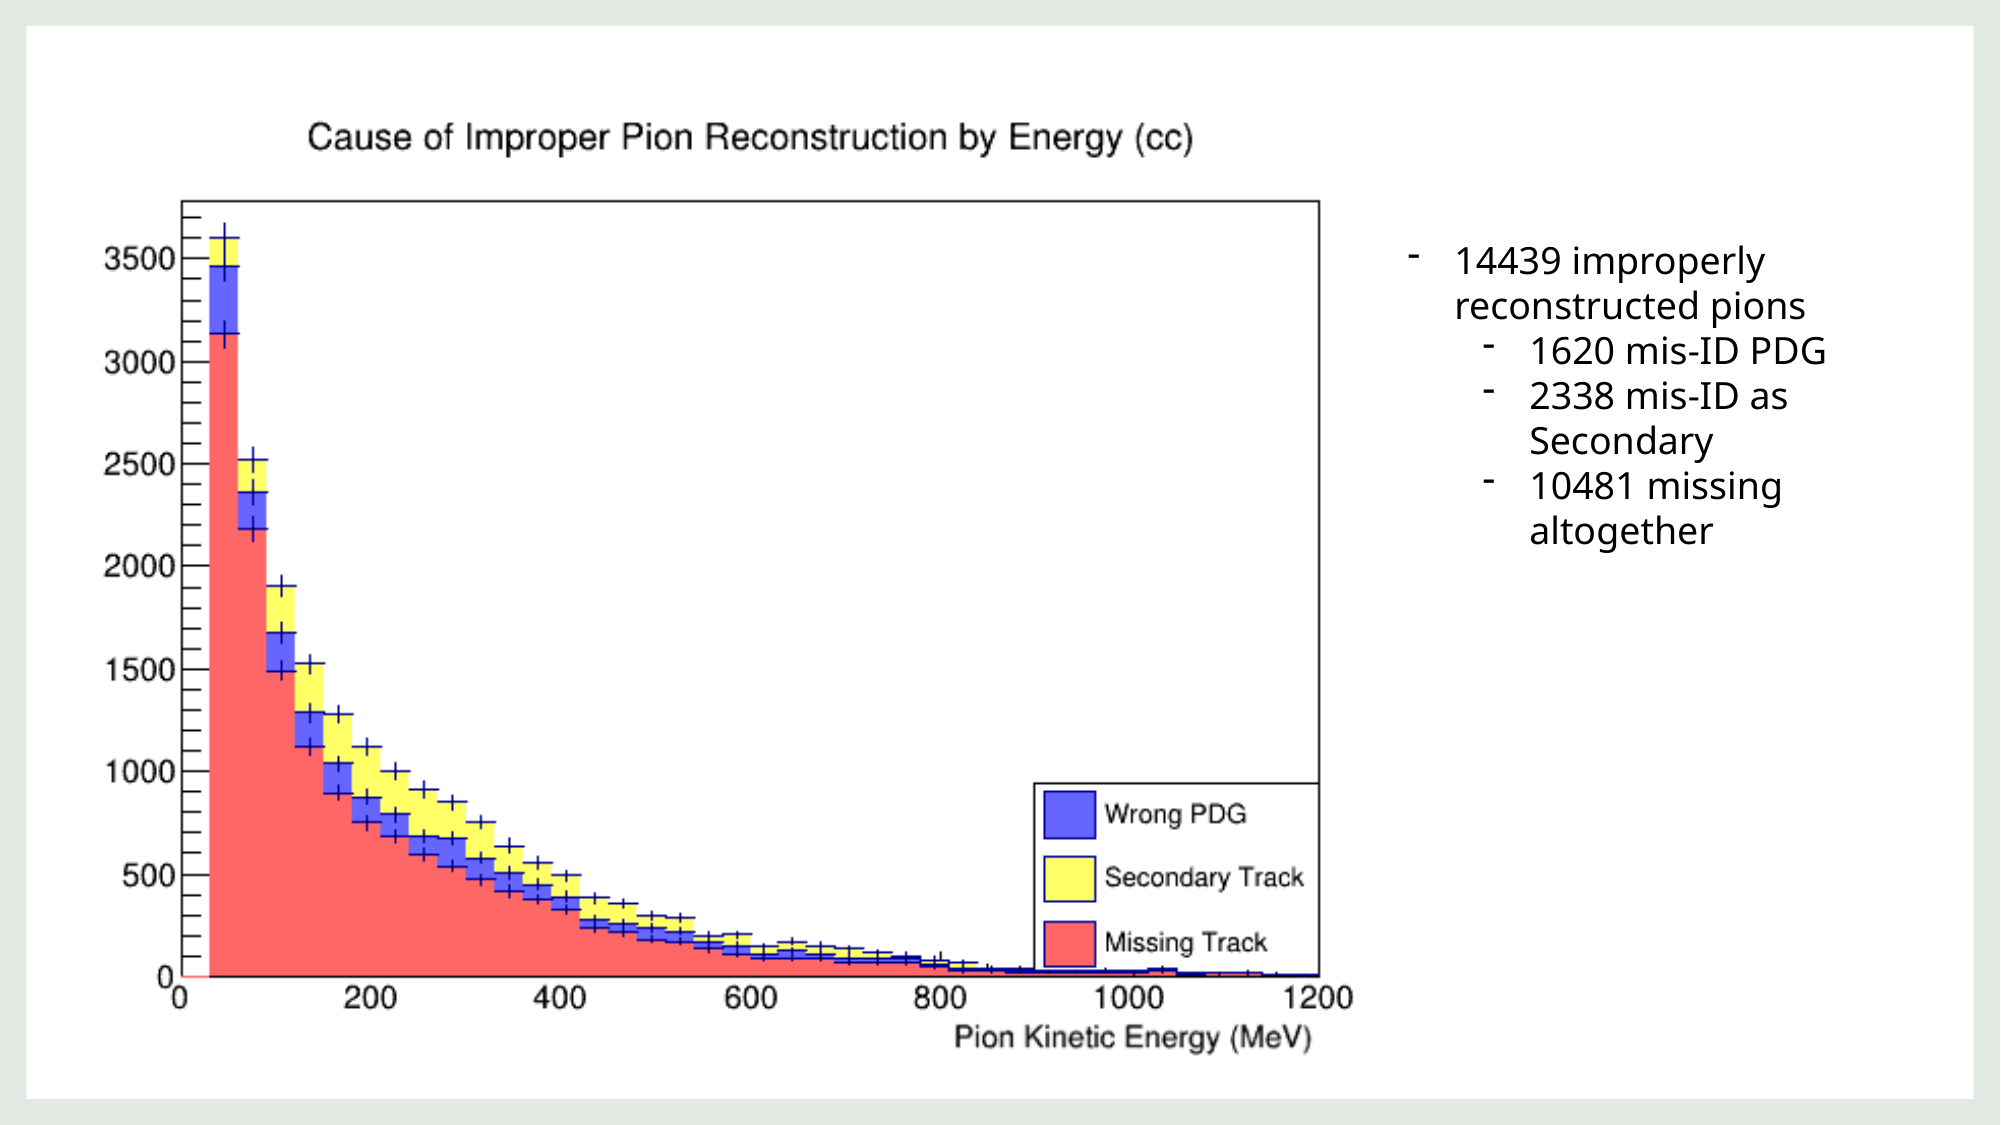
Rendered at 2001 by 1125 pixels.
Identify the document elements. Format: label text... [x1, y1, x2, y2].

text_box 14439 improperly reconstructed pions 1620 mis-ID PDG 2338 mis-ID as Secondary 10481 missing altogether [1461, 229, 1961, 649]
picture [41, 105, 1461, 1074]
